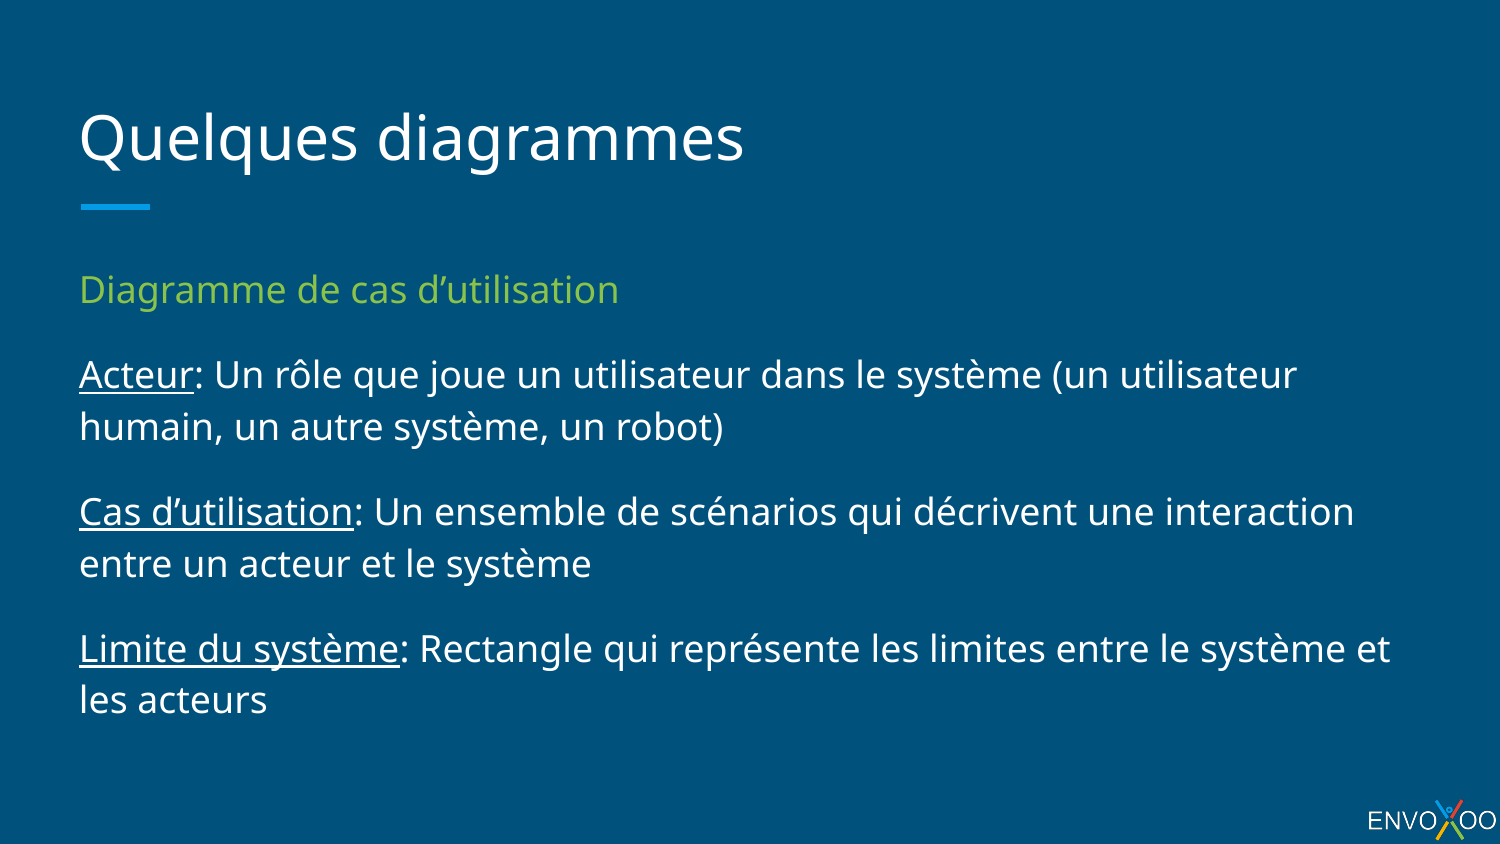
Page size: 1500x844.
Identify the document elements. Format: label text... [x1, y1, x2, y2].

picture [1452, 822, 1463, 838]
list Diagramme de cas d’utilisation Acteur: Un rôle que joue un utilisateur dans le système (un utilisateur humain, un autre système, un robot) Cas d’utilisation: Un ensemble de scénarios qui décrivent une interaction entre un acteur et le système Limite du système: Rectangle qui représente les limites entre le système et les acteurs [63, 244, 1437, 750]
picture [1370, 812, 1382, 829]
picture [1451, 800, 1462, 818]
picture [1437, 822, 1448, 840]
title Quelques diagrammes [63, 75, 1437, 188]
